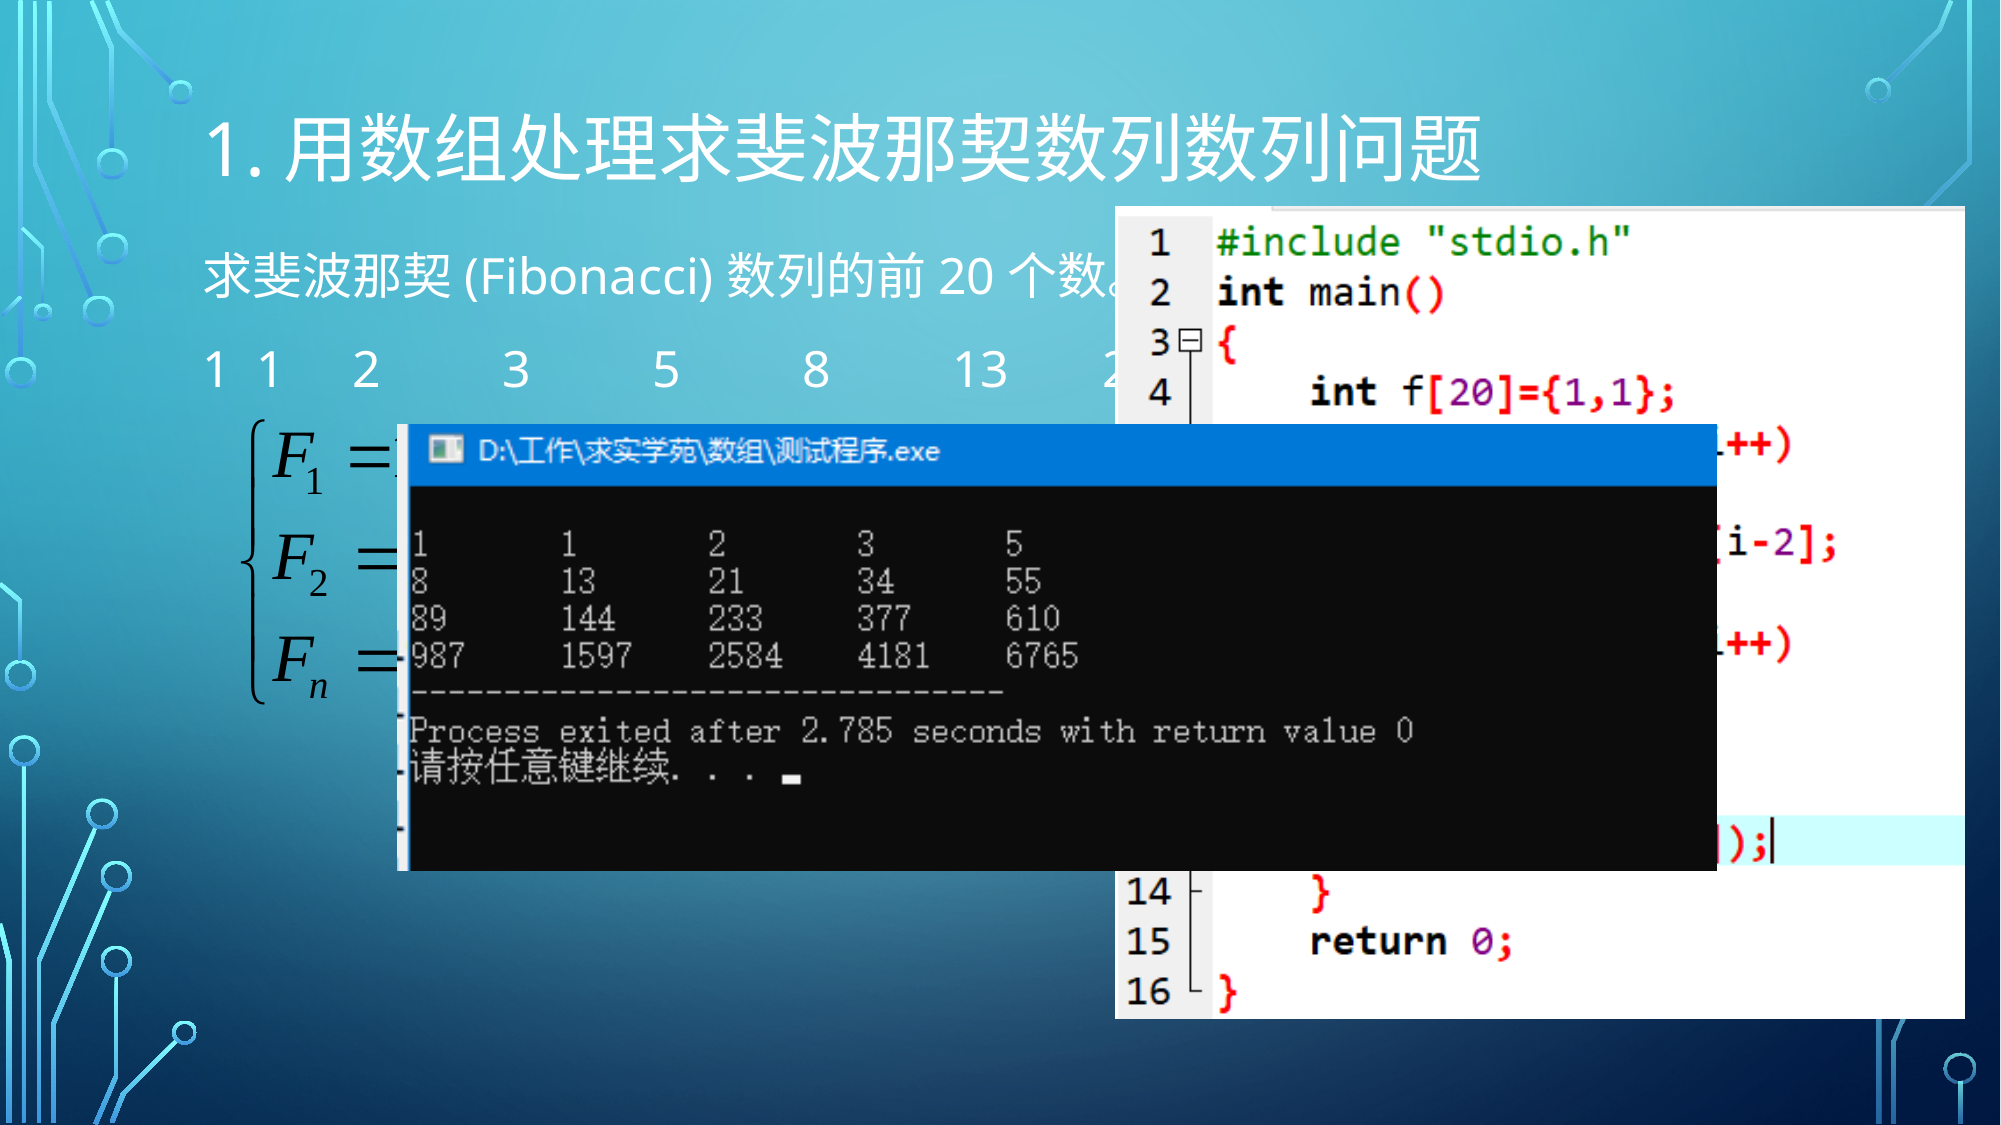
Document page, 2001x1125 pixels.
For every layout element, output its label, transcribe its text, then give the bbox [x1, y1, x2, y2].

title 1.用数组处理求斐波那契数列数列问题 [187, 30, 1813, 225]
list 求斐波那契(Fibonacci)数列的前20个数。 1 1 2 3 5 8 13 21 [187, 225, 1114, 807]
picture [396, 205, 1966, 1019]
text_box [226, 403, 949, 721]
